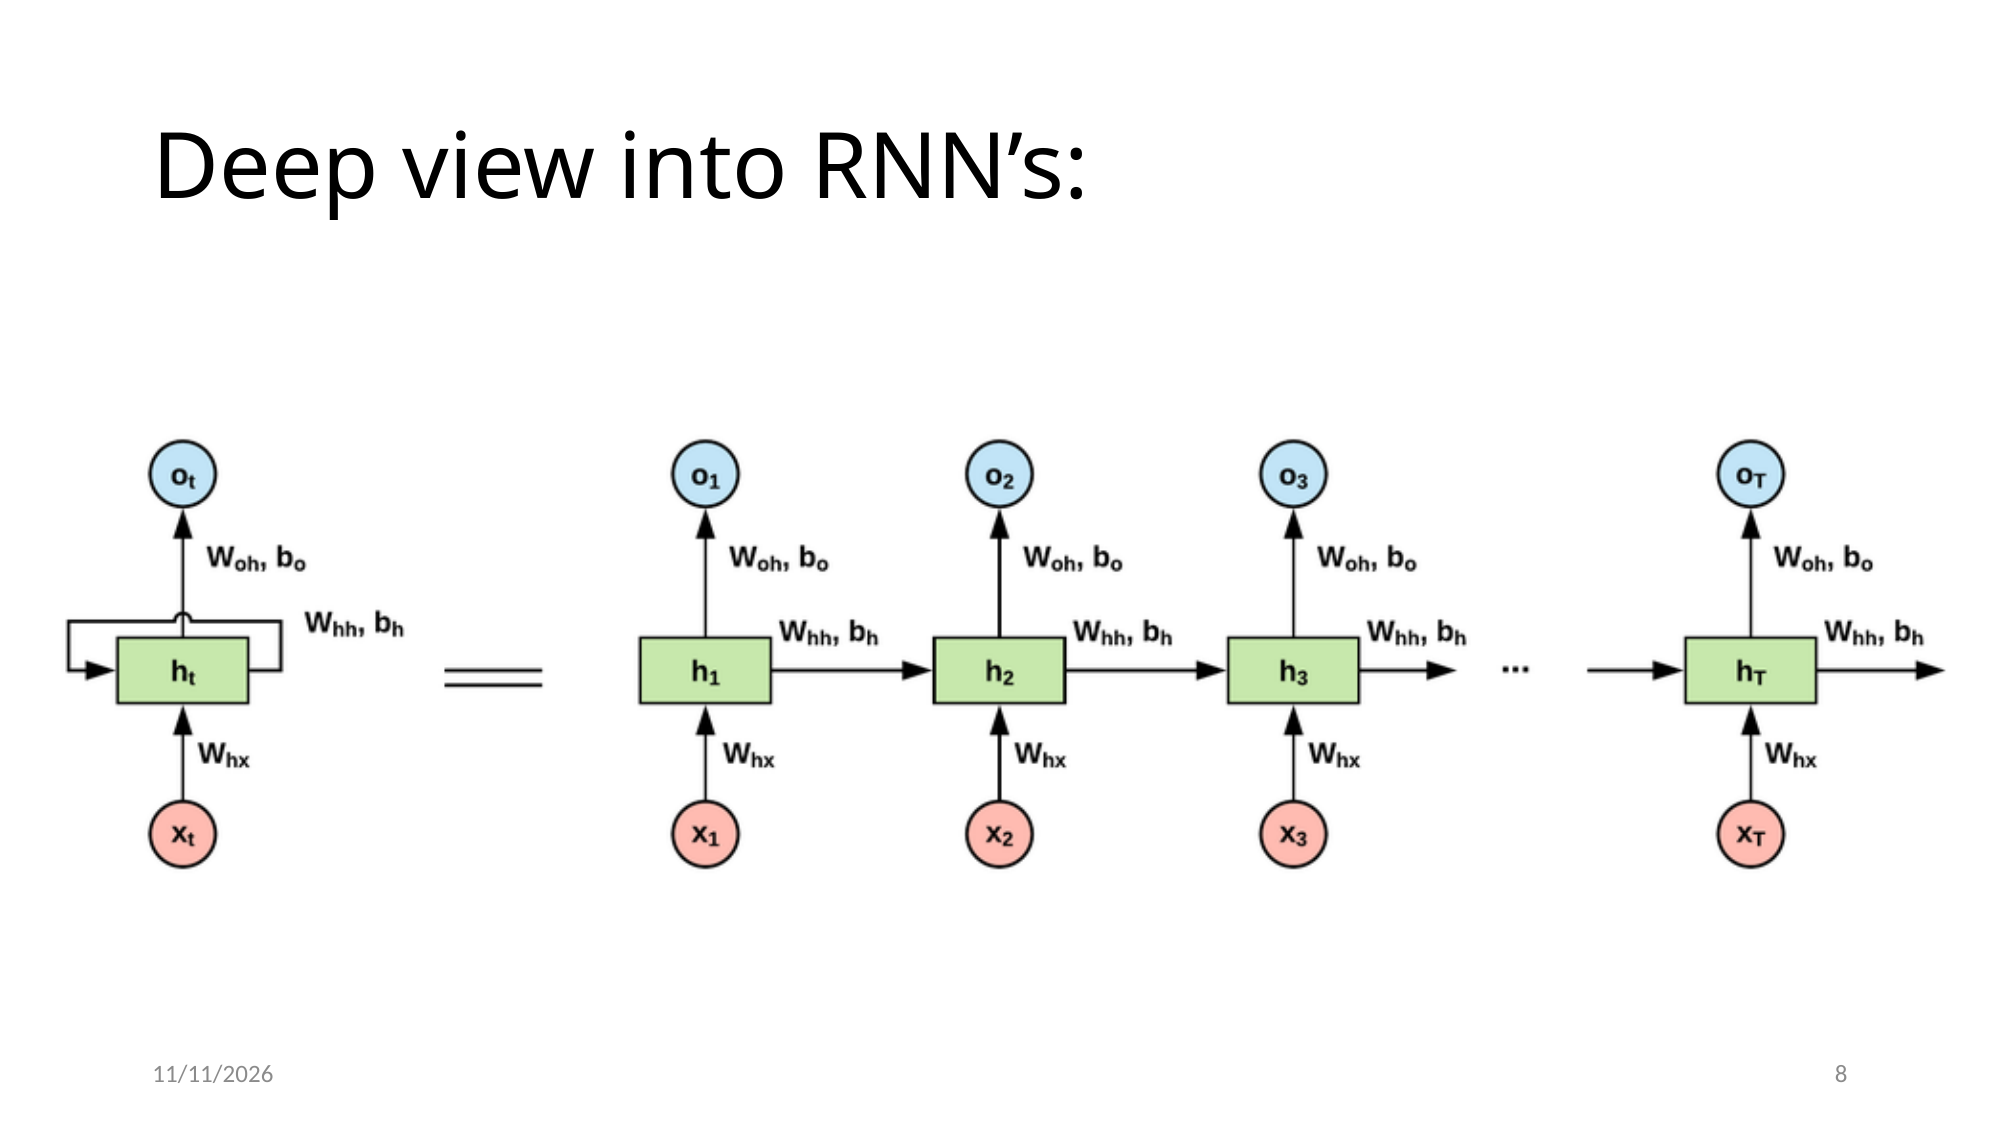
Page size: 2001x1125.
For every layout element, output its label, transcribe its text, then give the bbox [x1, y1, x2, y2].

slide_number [137, 1042, 588, 1103]
slide_number 8 [1412, 1042, 1863, 1103]
title Deep view into RNN’s: [137, 59, 1863, 278]
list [20, 409, 1980, 904]
